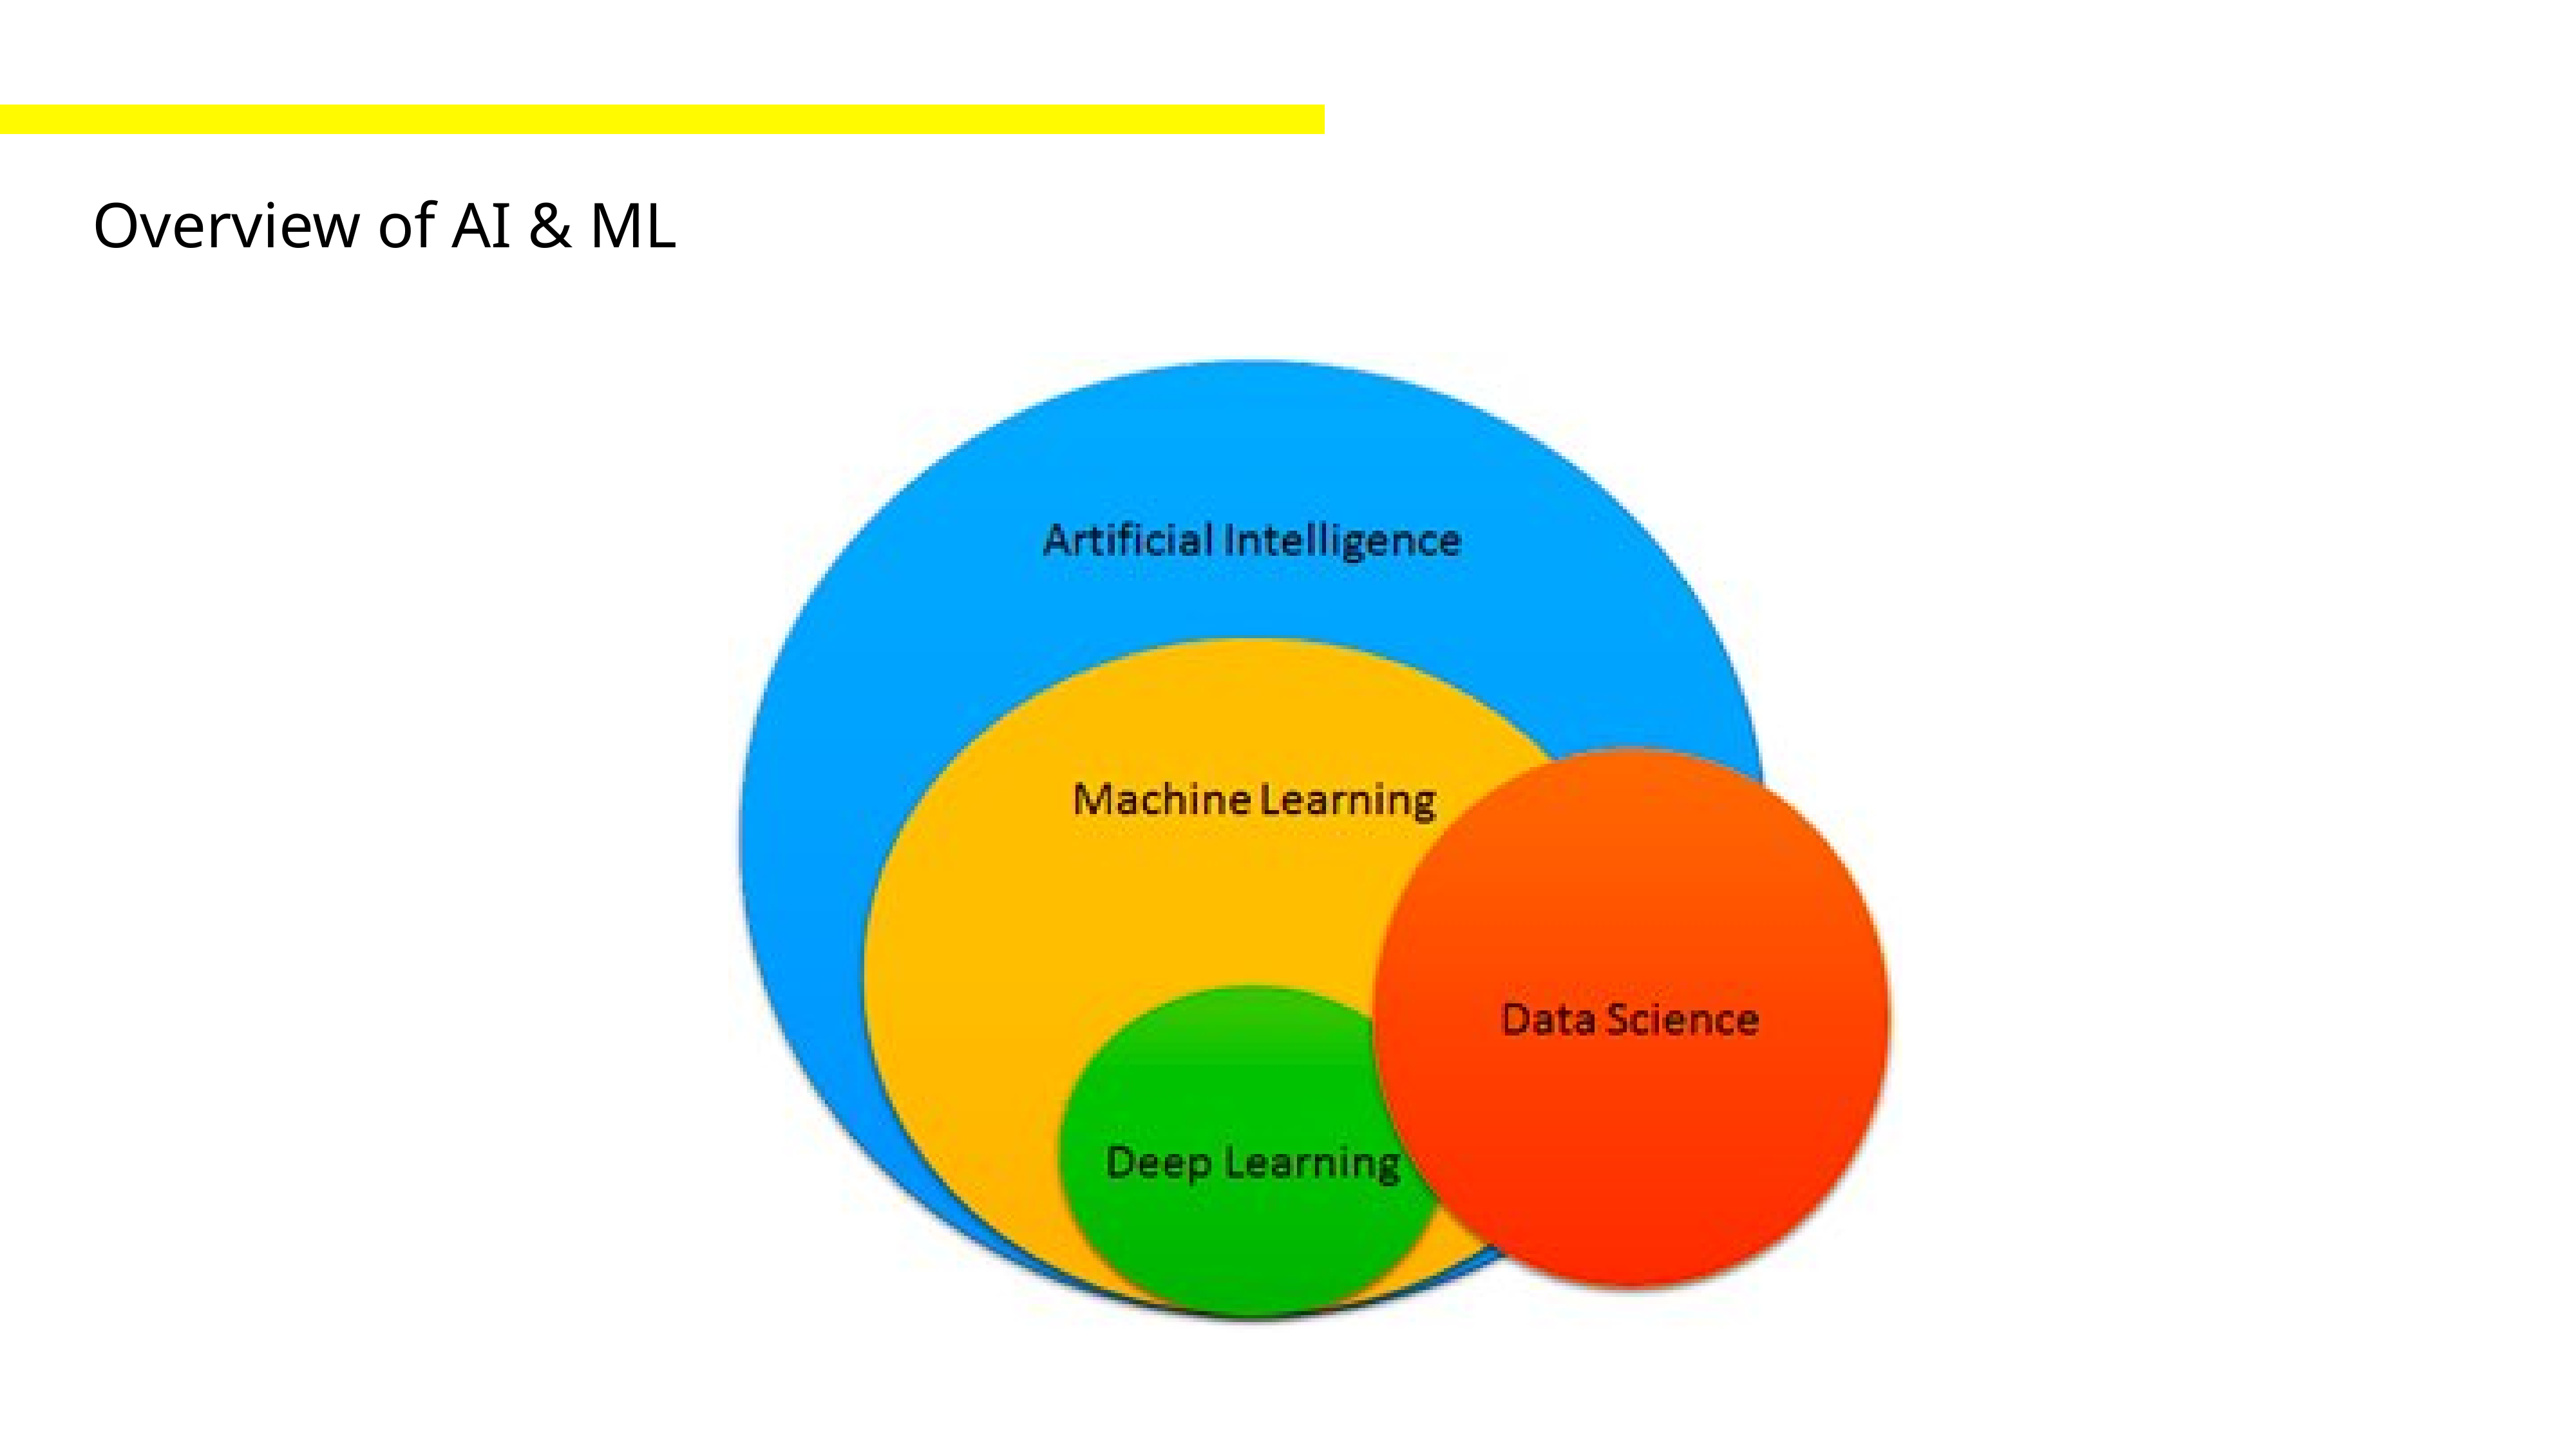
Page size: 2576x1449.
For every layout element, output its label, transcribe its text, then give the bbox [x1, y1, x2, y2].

title Overview of AI & ML [86, 180, 1052, 434]
picture [728, 352, 1902, 1333]
